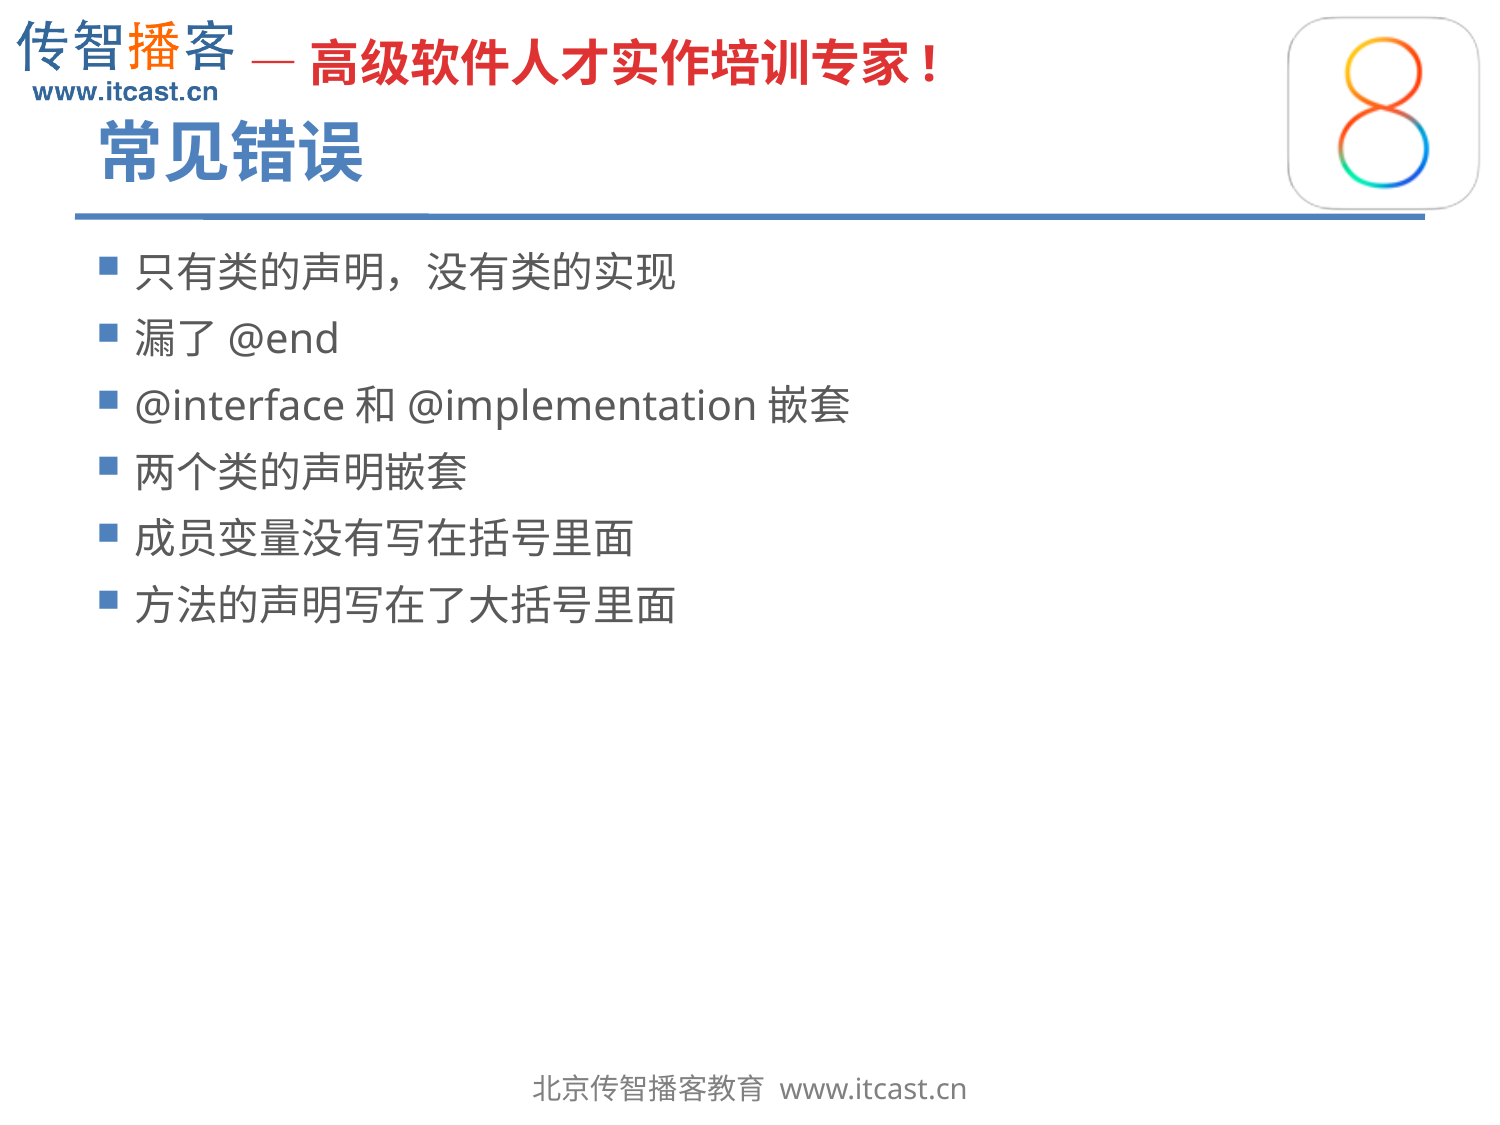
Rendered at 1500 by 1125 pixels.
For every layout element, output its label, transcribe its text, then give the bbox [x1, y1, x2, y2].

picture [1270, 0, 1497, 227]
picture [16, 19, 234, 101]
title 常见错误 [81, 102, 1416, 237]
list 只有类的声明，没有类的实现 漏了@end @interface和@implementation嵌套 两个类的声明嵌套 成员变量没有写在括号里面 方法的声明写在了大括号里面 [81, 237, 1416, 1005]
